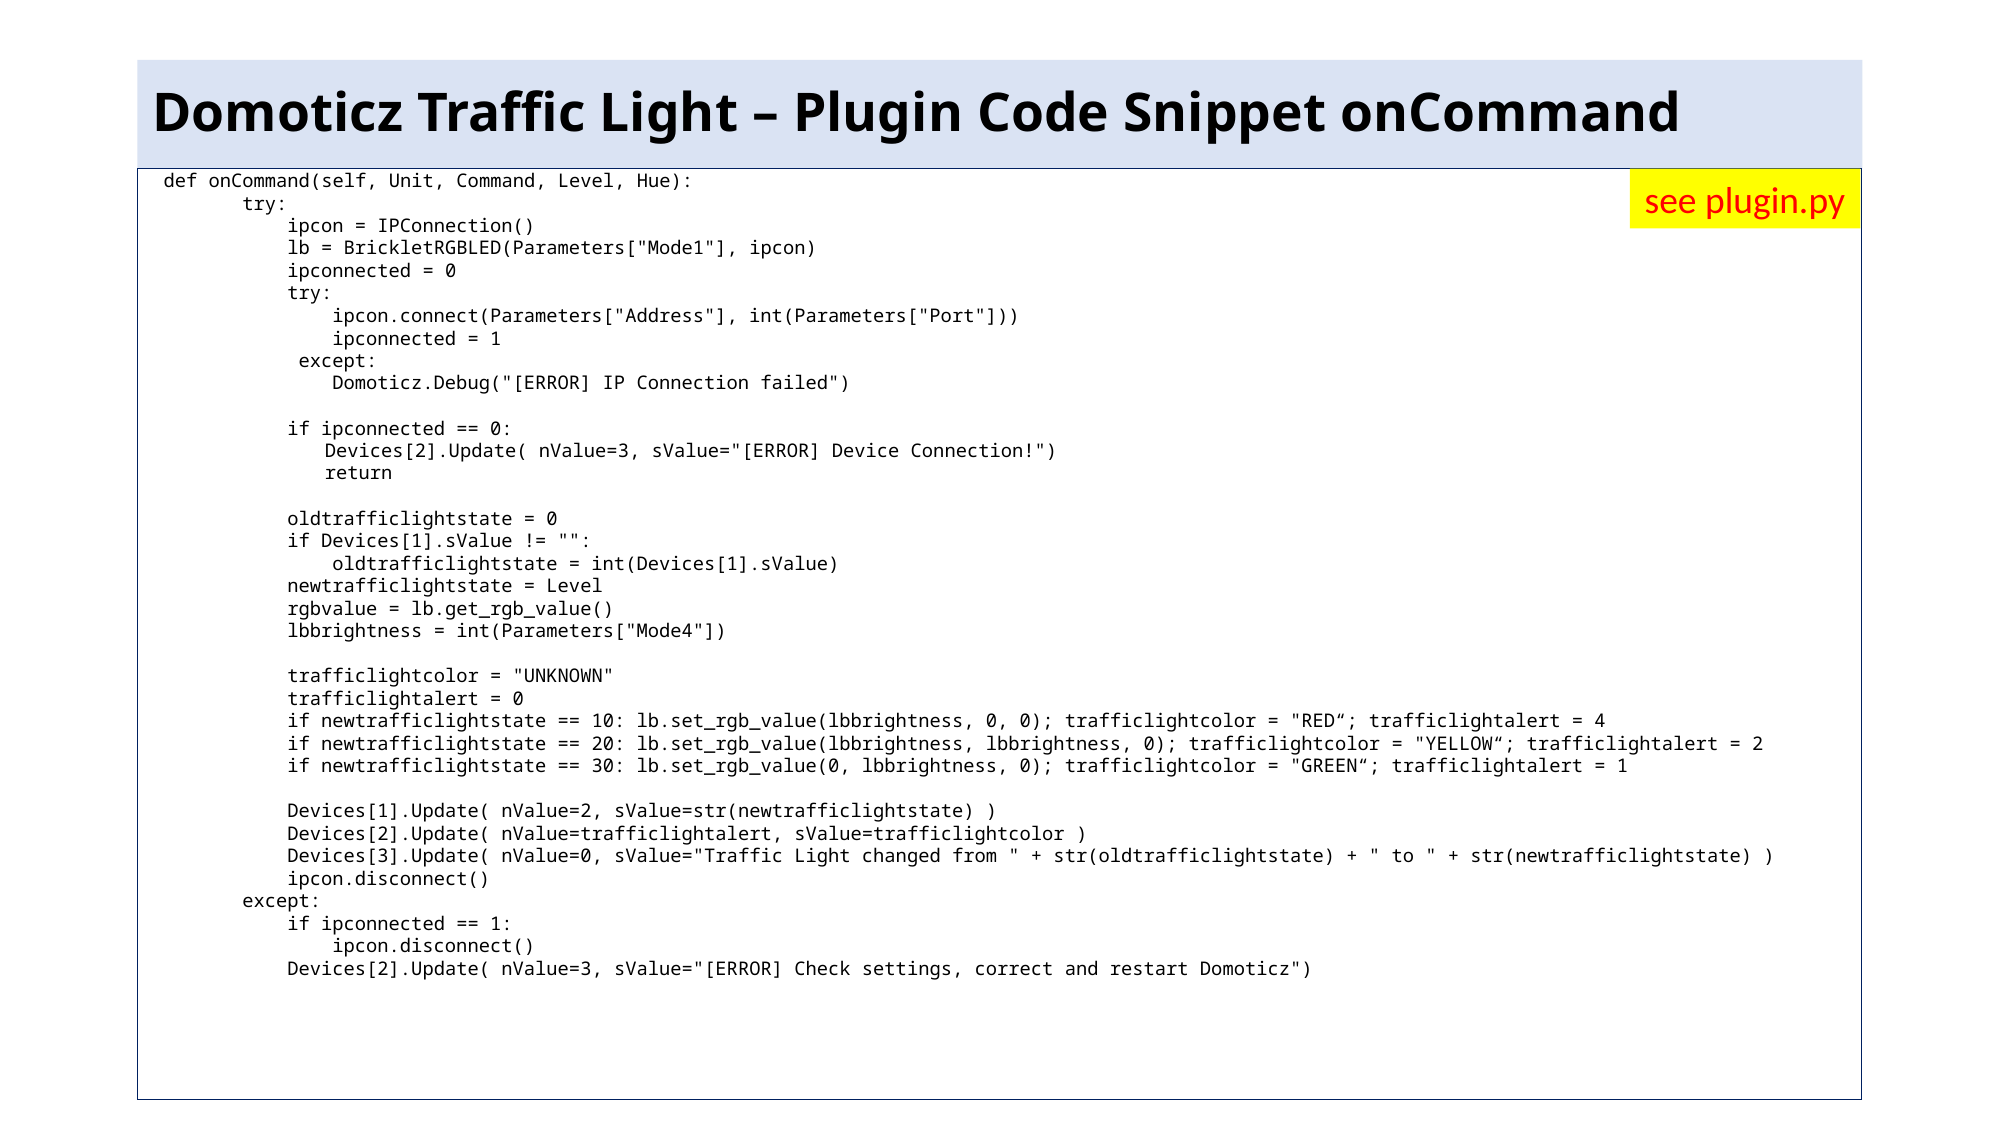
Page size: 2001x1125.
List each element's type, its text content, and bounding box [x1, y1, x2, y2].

text_box see plugin.py [1629, 168, 1861, 229]
title Domoticz Traffic Light – Plugin Code Snippet onCommand [137, 59, 1863, 169]
text_box def onCommand(self, Unit, Command, Level, Hue): try: ipcon = IPConnection() lb = BrickletRGBLED(Parameters["Mode1"], ipcon) ipconnected = 0 try: ipcon.connect(Parameters["Address"], int(Parameters["Port"])) ipconnected = 1 except: Domoticz.Debug("[ERROR] IP Connection failed") if ipconnected == 0: Devices[2].Update( nValue=3, sValue="[ERROR] Device Connection!") return oldtrafficlightstate = 0 if Devices[1].sValue != "": oldtrafficlightstate = int(Devices[1].sValue) newtrafficlightstate = Level rgbvalue = lb.get_rgb_value() lbbrightness = int(Parameters["Mode4"]) trafficlightcolor = "UNKNOWN" trafficlightalert = 0 if newtrafficlightstate == 10: lb.set_rgb_value(lbbrightness, 0, 0); trafficlightcolor = "RED“; trafficlightalert = 4 if newtrafficlightstate == 20: lb.set_rgb_value(lbbrightness, lbbrightness, 0); trafficlightcolor = "YELLOW“; trafficlightalert = 2 if newtrafficlightstate == 30: lb.set_rgb_value(0, lbbrightness, 0); trafficlightcolor = "GREEN“; trafficlightalert = 1 Devices[1].Update( nValue=2, sValue=str(newtrafficlightstate) ) Devices[2].Update( nValue=trafficlightalert, sValue=trafficlightcolor ) Devices[3].Update( nValue=0, sValue="Traffic Light changed from " + str(oldtrafficlightstate) + " to " + str(newtrafficlightstate) ) ipcon.disconnect() except: if ipconnected == 1: ipcon.disconnect() Devices[2].Update( nValue=3, sValue="[ERROR] Check settings, correct and restart Domoticz") [137, 168, 1862, 1100]
